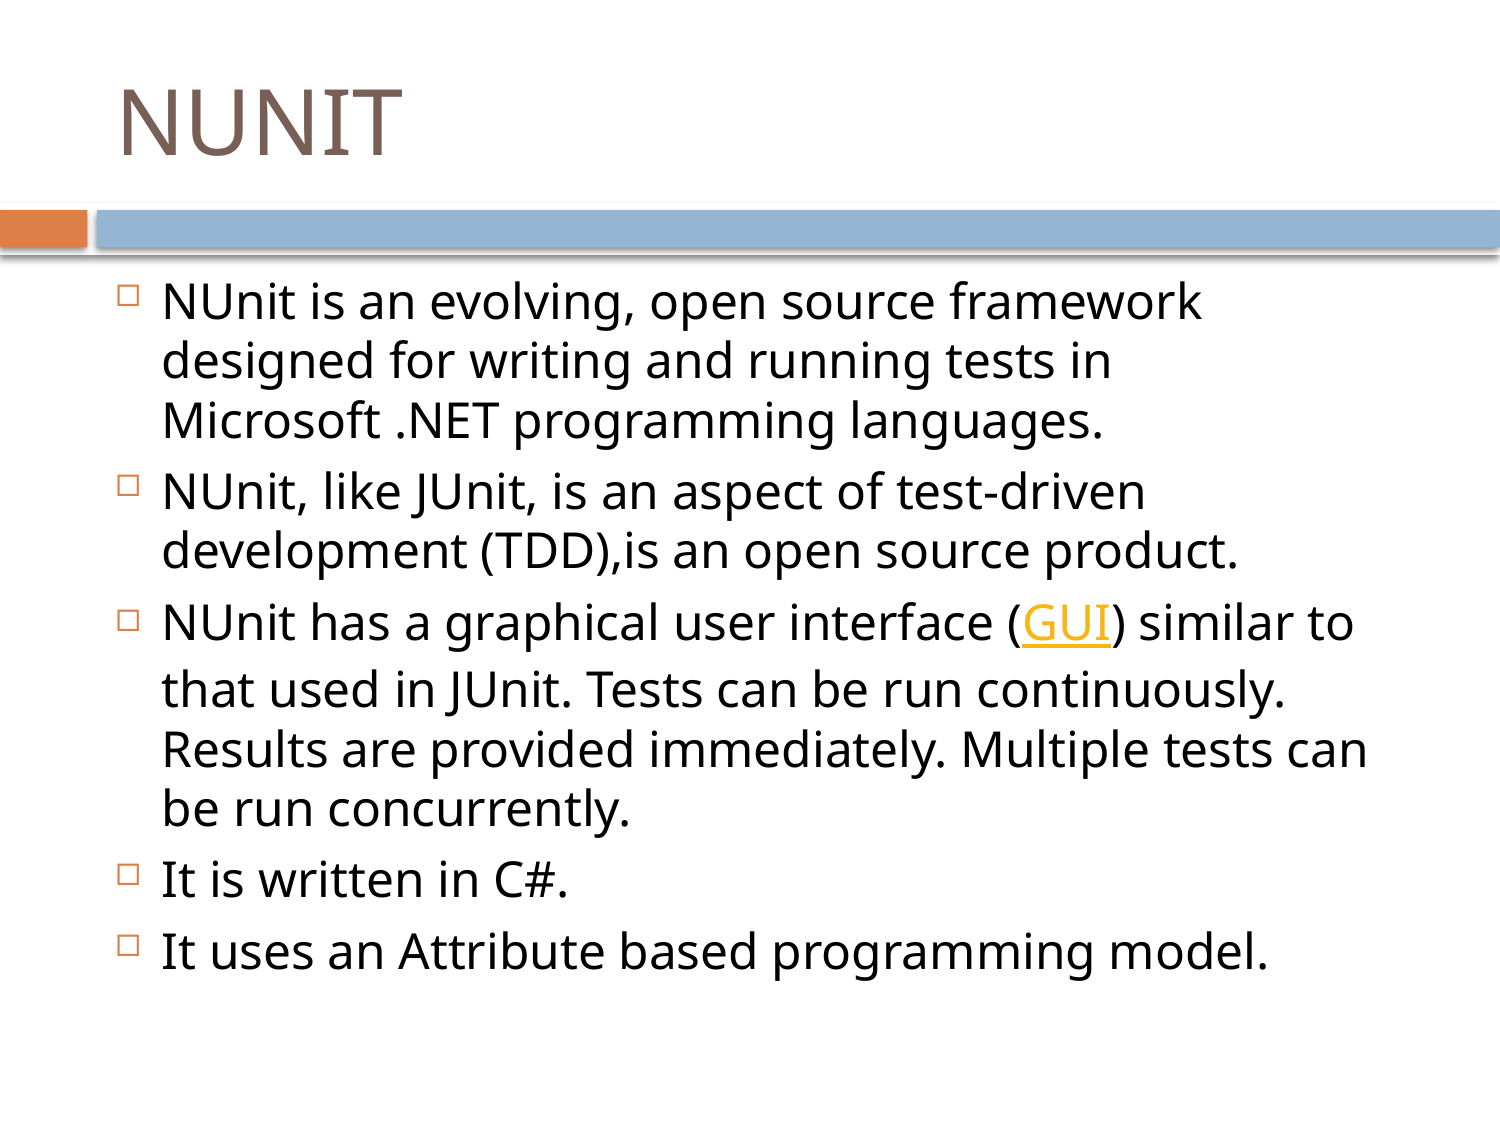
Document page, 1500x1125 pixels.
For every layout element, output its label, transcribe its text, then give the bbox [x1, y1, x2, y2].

list NUnit is an evolving, open source framework designed for writing and running tests in Microsoft .NET programming languages. NUnit, like JUnit, is an aspect of test-driven development (TDD),is an open source product. NUnit has a graphical user interface (GUI) similar to that used in JUnit. Tests can be run continuously. Results are provided immediately. Multiple tests can be run concurrently. It is written in C#. It uses an Attribute based programming model. [100, 262, 1438, 1000]
title NUNIT [100, 37, 1438, 200]
